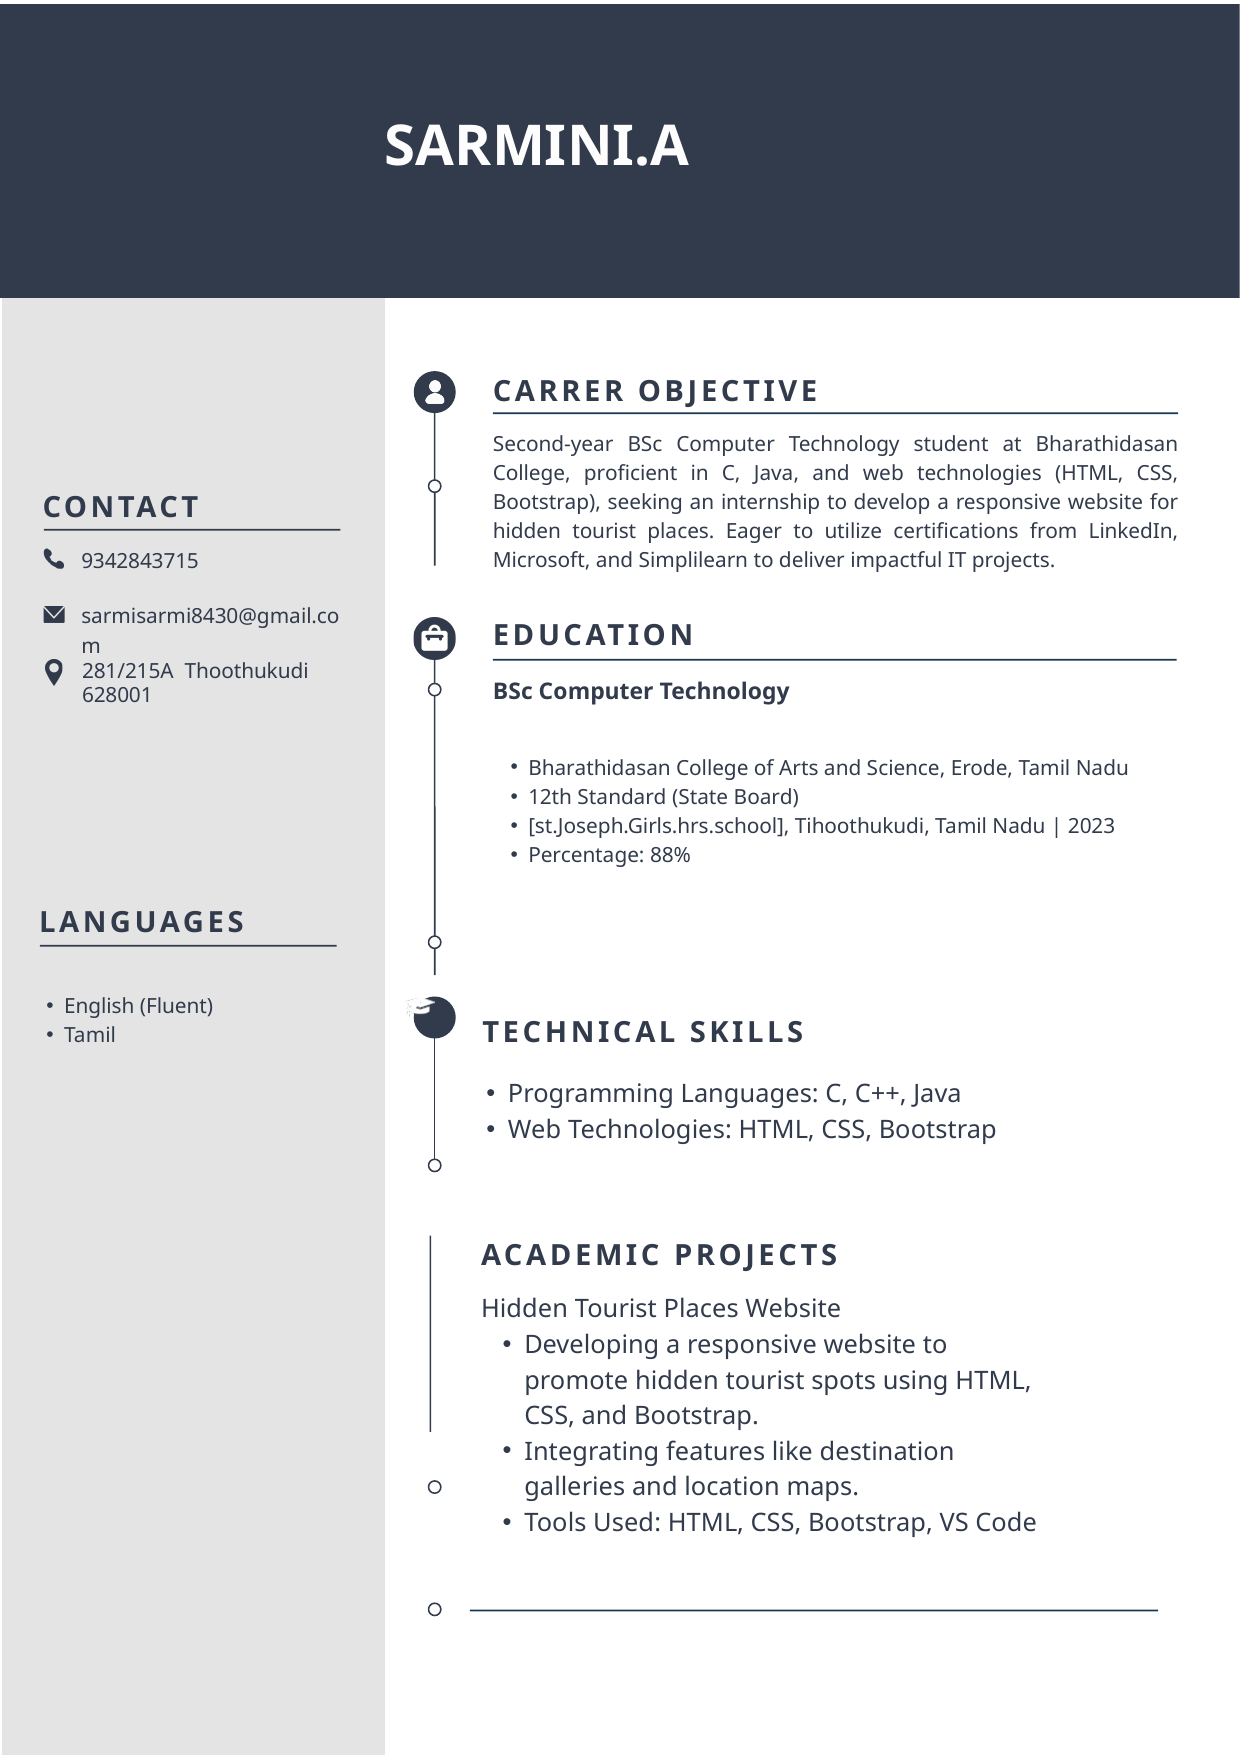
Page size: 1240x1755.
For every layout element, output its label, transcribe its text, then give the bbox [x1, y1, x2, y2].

text_box [413, 617, 456, 660]
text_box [469, 1603, 1159, 1618]
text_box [428, 479, 442, 493]
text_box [43, 602, 341, 627]
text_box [44, 659, 341, 708]
text_box ACADEMIC PROJECTS [481, 1230, 1171, 1272]
text_box Hidden Tourist Places Website Developing a responsive website to promote hidden tourist spots using HTML, CSS, and Bootstrap. Integrating features like destination galleries and location maps. Tools Used: HTML, CSS, Bootstrap, VS Code [481, 1287, 1049, 1573]
text_box CARRER OBJECTIVE [492, 366, 1179, 405]
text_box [428, 935, 442, 949]
text_box TECHNICAL SKILLS [482, 1007, 1172, 1049]
text_box EDUCATION [492, 609, 1179, 651]
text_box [492, 405, 1179, 421]
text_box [413, 996, 456, 1039]
text_box Second-year BSc Computer Technology student at Bharathidasan College, proficient in C, Java, and web technologies (HTML, CSS, Bootstrap), seeking an internship to develop a responsive website for hidden tourist places. Eager to utilize certifications from LinkedIn, Microsoft, and Simplilearn to deliver impactful IT projects. [492, 427, 1179, 602]
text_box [428, 1480, 442, 1494]
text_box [413, 370, 456, 414]
text_box BSc Computer Technology [492, 675, 814, 736]
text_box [428, 1158, 442, 1172]
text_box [1, 304, 386, 1755]
text_box Programming Languages: C, C++, Java Web Technologies: HTML, CSS, Bootstrap [464, 1072, 1033, 1179]
text_box [405, 997, 410, 1018]
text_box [492, 652, 1177, 668]
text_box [428, 683, 442, 696]
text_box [0, 3, 1240, 298]
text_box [428, 1602, 442, 1616]
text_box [38, 900, 337, 954]
text_box Bharathidasan College of Arts and Science, Erode, Tamil Nadu 12th Standard (State Board) [st.Joseph.Girls.hrs.school], Tihoothukudi, Tamil Nadu | 2023 Percentage: 88% [492, 750, 1177, 867]
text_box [42, 485, 341, 538]
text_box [43, 546, 341, 571]
